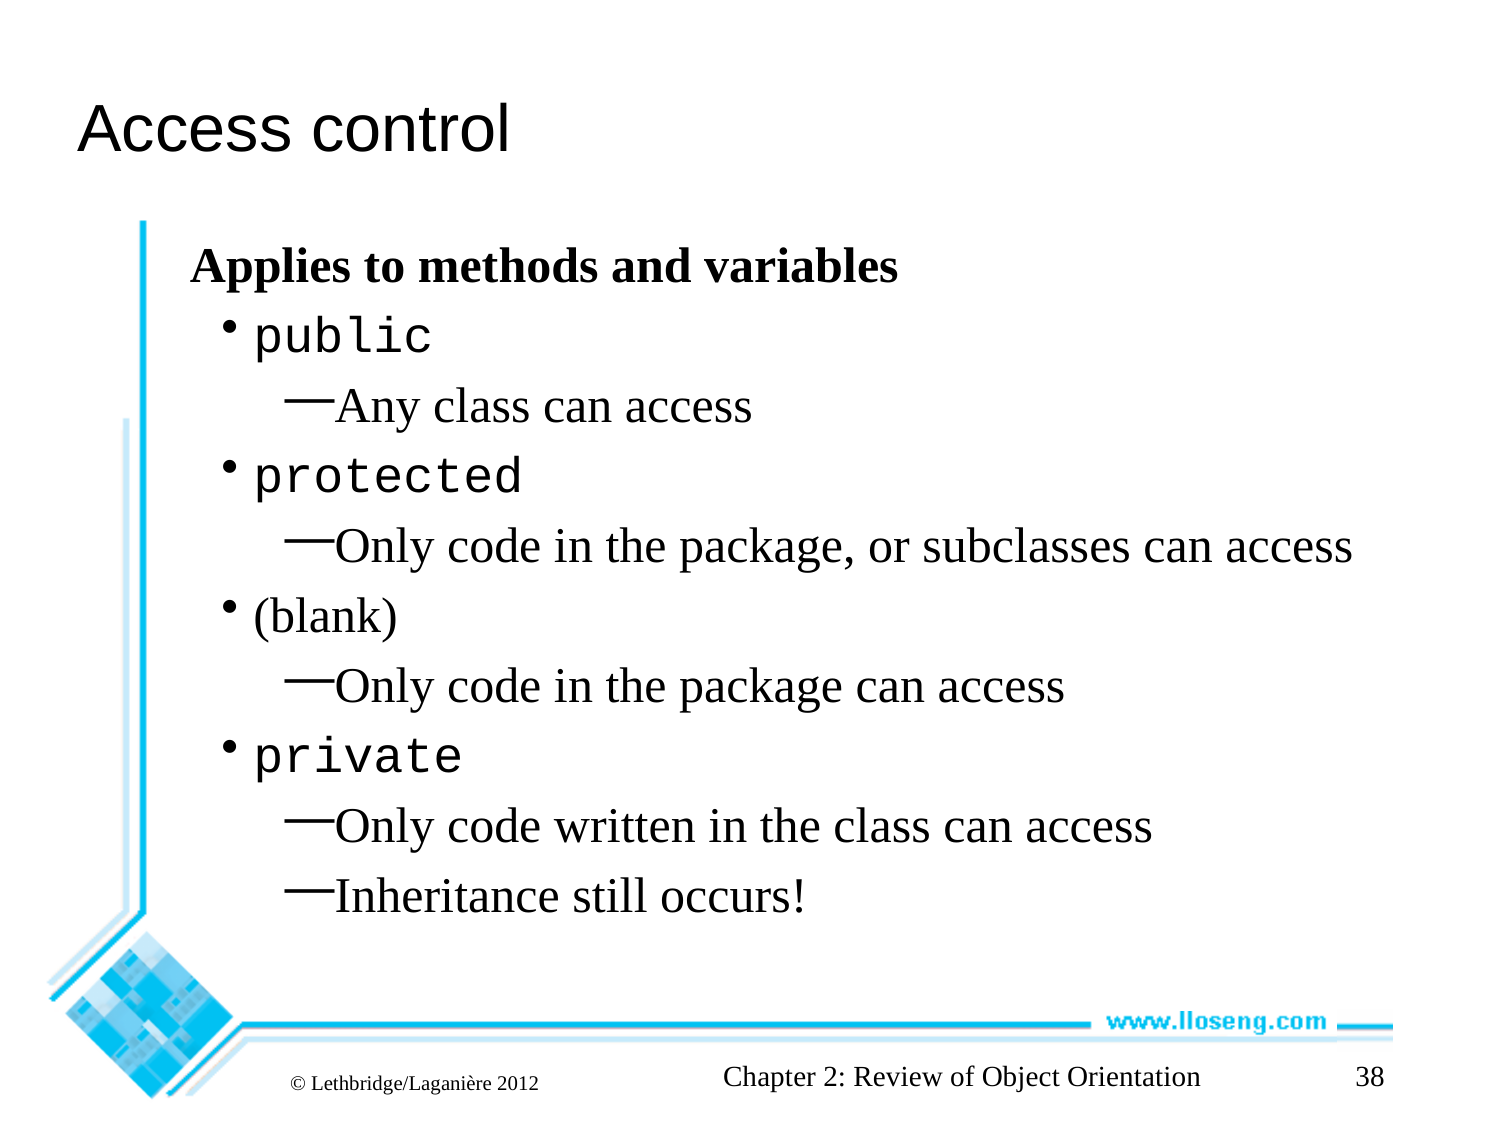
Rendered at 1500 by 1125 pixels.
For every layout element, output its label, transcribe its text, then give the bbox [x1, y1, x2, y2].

footer Chapter 2: Review of Object Orientation [624, 1050, 1300, 1125]
title Access control [62, 50, 1413, 200]
slide_number © Lethbridge/Laganière 2012 [275, 1062, 600, 1125]
slide_number 38 [1325, 1050, 1400, 1125]
picture [35, 209, 1393, 1101]
list Applies to methods and variables public Any class can access protected Only code in the package, or subclasses can access (blank) Only code in the package can access private Only code written in the class can access Inheritance still occurs! [174, 224, 1413, 1013]
